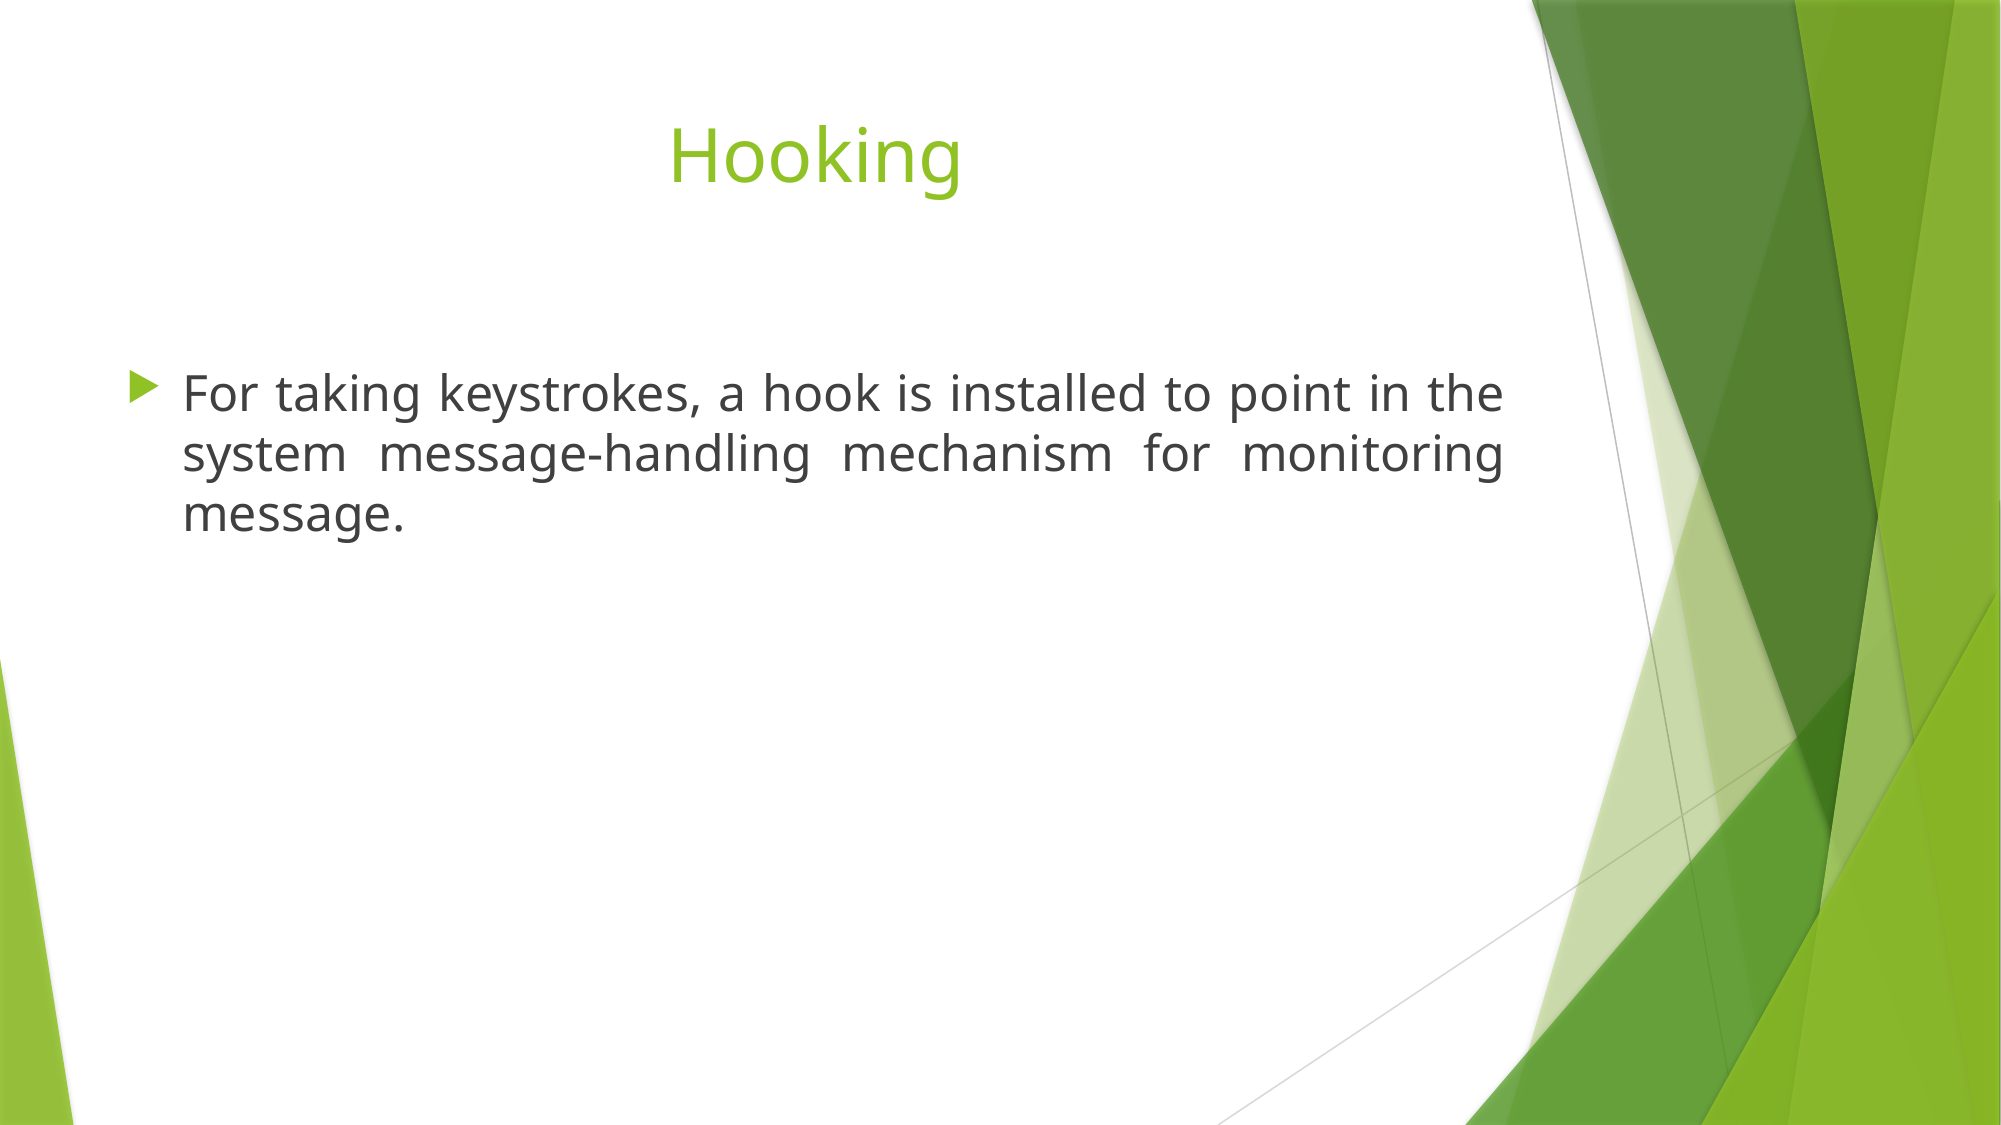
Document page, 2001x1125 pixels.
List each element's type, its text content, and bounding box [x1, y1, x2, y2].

list For taking keystrokes, a hook is installed to point in the system message-handling mechanism for monitoring message. [111, 354, 1522, 992]
title Hooking [111, 99, 1522, 317]
